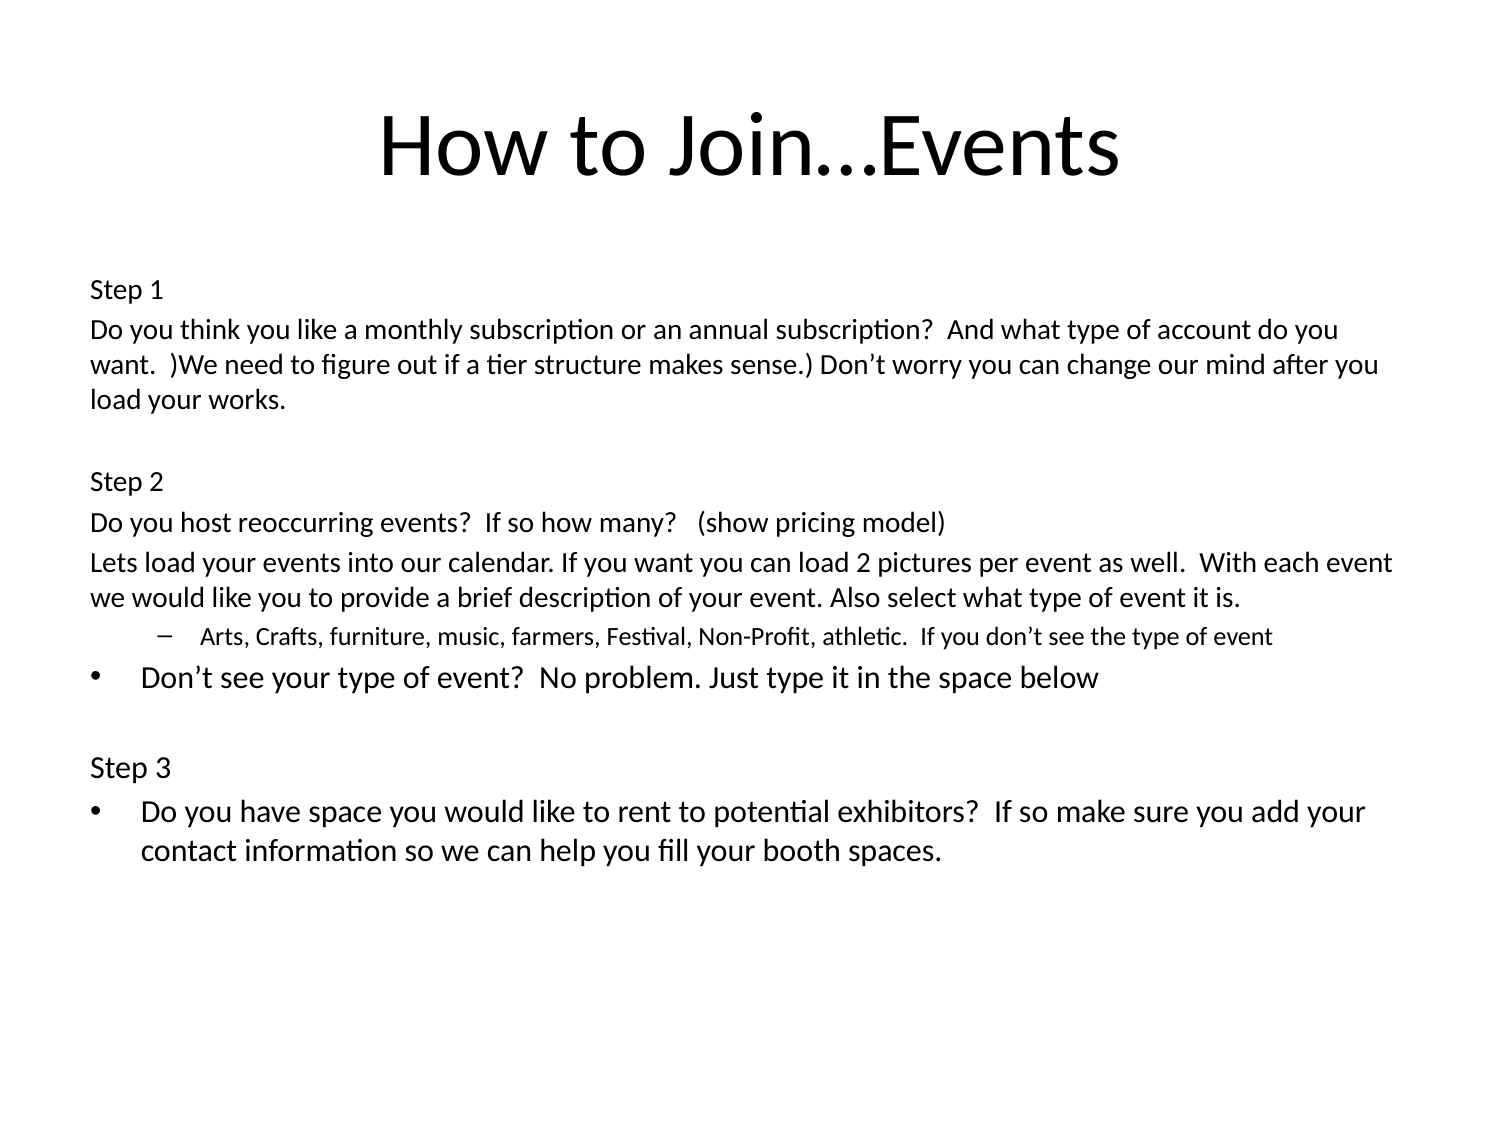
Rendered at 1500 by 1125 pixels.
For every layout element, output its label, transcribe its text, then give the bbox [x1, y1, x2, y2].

title How to Join…Events [75, 45, 1425, 233]
list Step 1 Do you think you like a monthly subscription or an annual subscription? And what type of account do you want. )We need to figure out if a tier structure makes sense.) Don’t worry you can change our mind after you load your works. Step 2 Do you host reoccurring events? If so how many? (show pricing model) Lets load your events into our calendar. If you want you can load 2 pictures per event as well. With each event we would like you to provide a brief description of your event. Also select what type of event it is. Arts, Crafts, furniture, music, farmers, Festival, Non-Profit, athletic. If you don’t see the type of event Don’t see your type of event? No problem. Just type it in the space below Step 3 Do you have space you would like to rent to potential exhibitors? If so make sure you add your contact information so we can help you fill your booth spaces. [75, 262, 1425, 1005]
